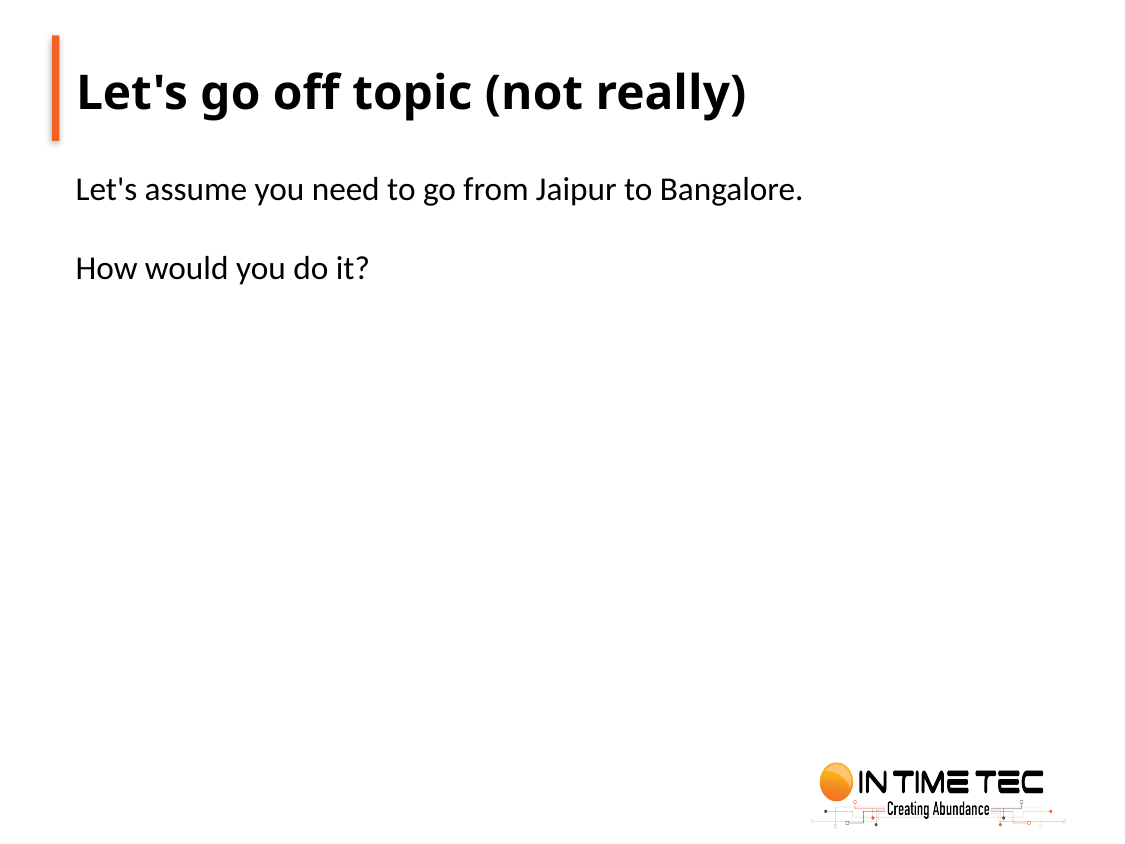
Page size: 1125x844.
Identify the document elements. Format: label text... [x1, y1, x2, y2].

text_box Let's go off topic (not really) [61, 18, 1080, 128]
picture [806, 758, 1069, 835]
text_box Let's assume you need to go from Jaipur to Bangalore. How would you do it? [60, 159, 1073, 334]
